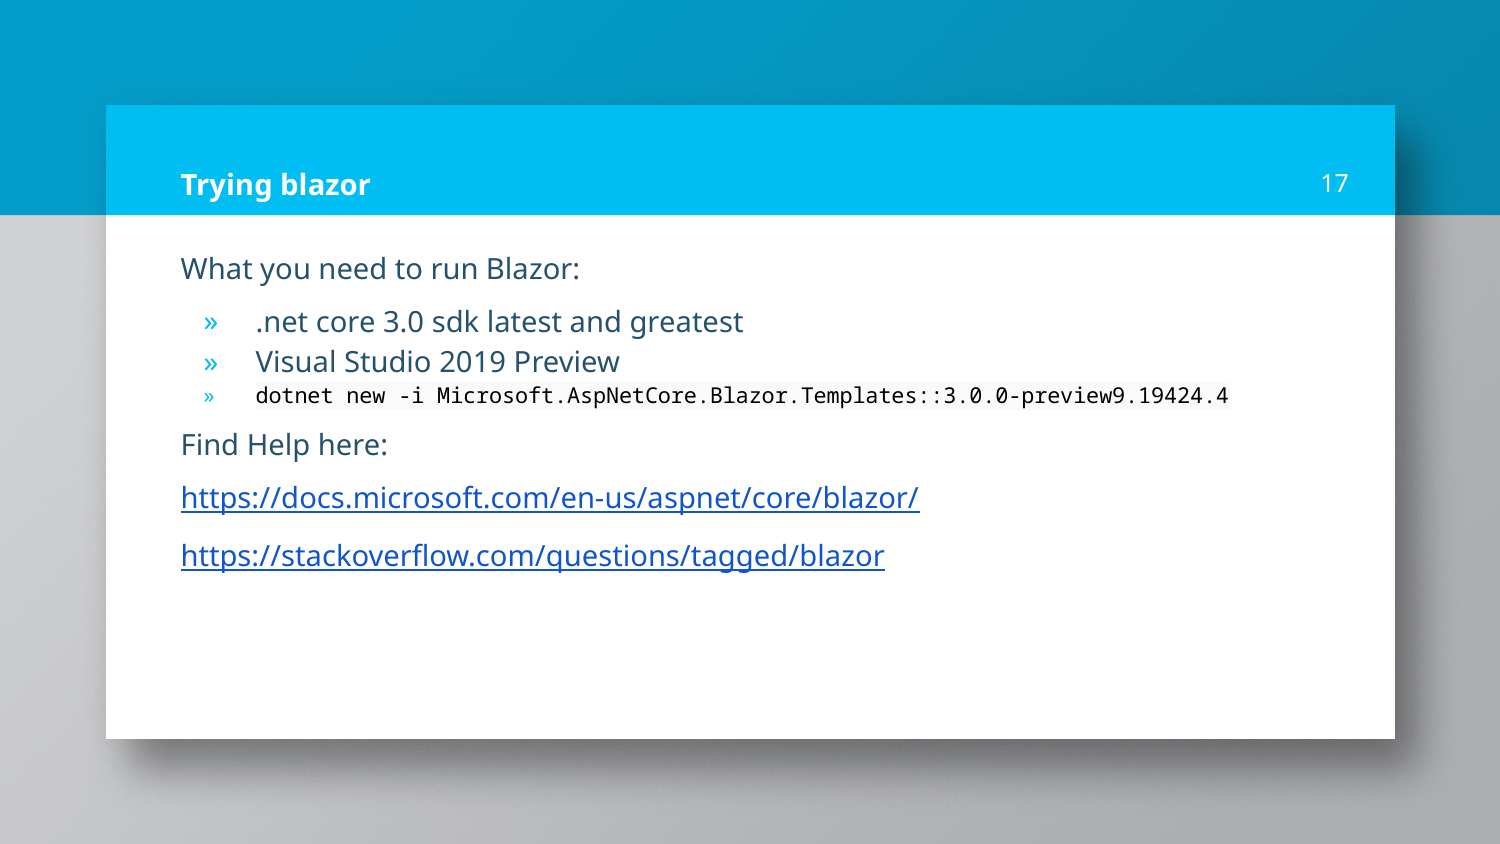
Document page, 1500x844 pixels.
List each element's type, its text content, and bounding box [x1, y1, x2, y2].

picture [0, 216, 1500, 844]
slide_number ‹#› [1273, 106, 1364, 217]
title Trying blazor [165, 106, 1273, 217]
list What you need to run Blazor: .net core 3.0 sdk latest and greatest Visual Studio 2019 Preview dotnet new -i Microsoft.AspNetCore.Blazor.Templates::3.0.0-preview9.19424.4 Find Help here: https://docs.microsoft.com/en-us/aspnet/core/blazor/ https://stackoverflow.com/questions/tagged/blazor [165, 235, 1336, 692]
